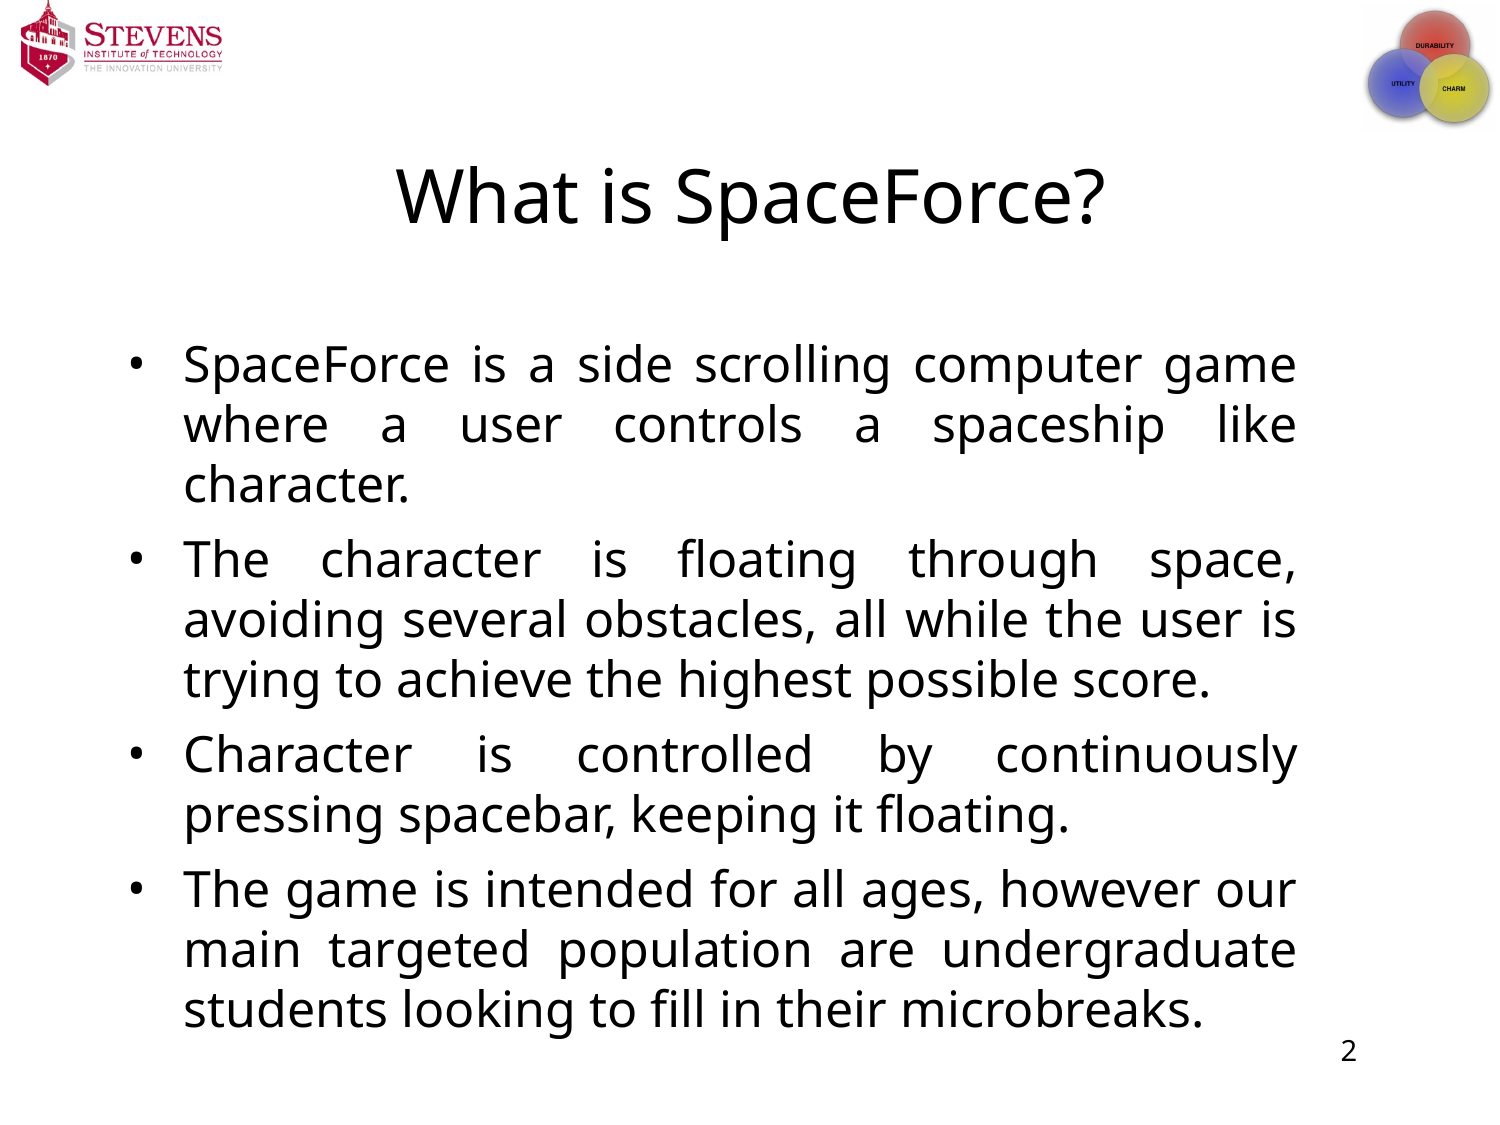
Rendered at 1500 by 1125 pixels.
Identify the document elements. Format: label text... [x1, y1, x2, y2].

picture [1362, 5, 1495, 131]
slide_number ‹#› [1334, 1030, 1379, 1070]
text_box SpaceForce is a side scrolling computer game where a user controls a spaceship like character. The character is floating through space, avoiding several obstacles, all while the user is trying to achieve the highest possible score. Character is controlled by continuously pressing spacebar, keeping it floating. The game is intended for all ages, however our main targeted population are undergraduate students looking to fill in their microbreaks. [125, 317, 1299, 983]
picture [21, 0, 222, 86]
title What is SpaceForce? [392, 146, 1108, 240]
